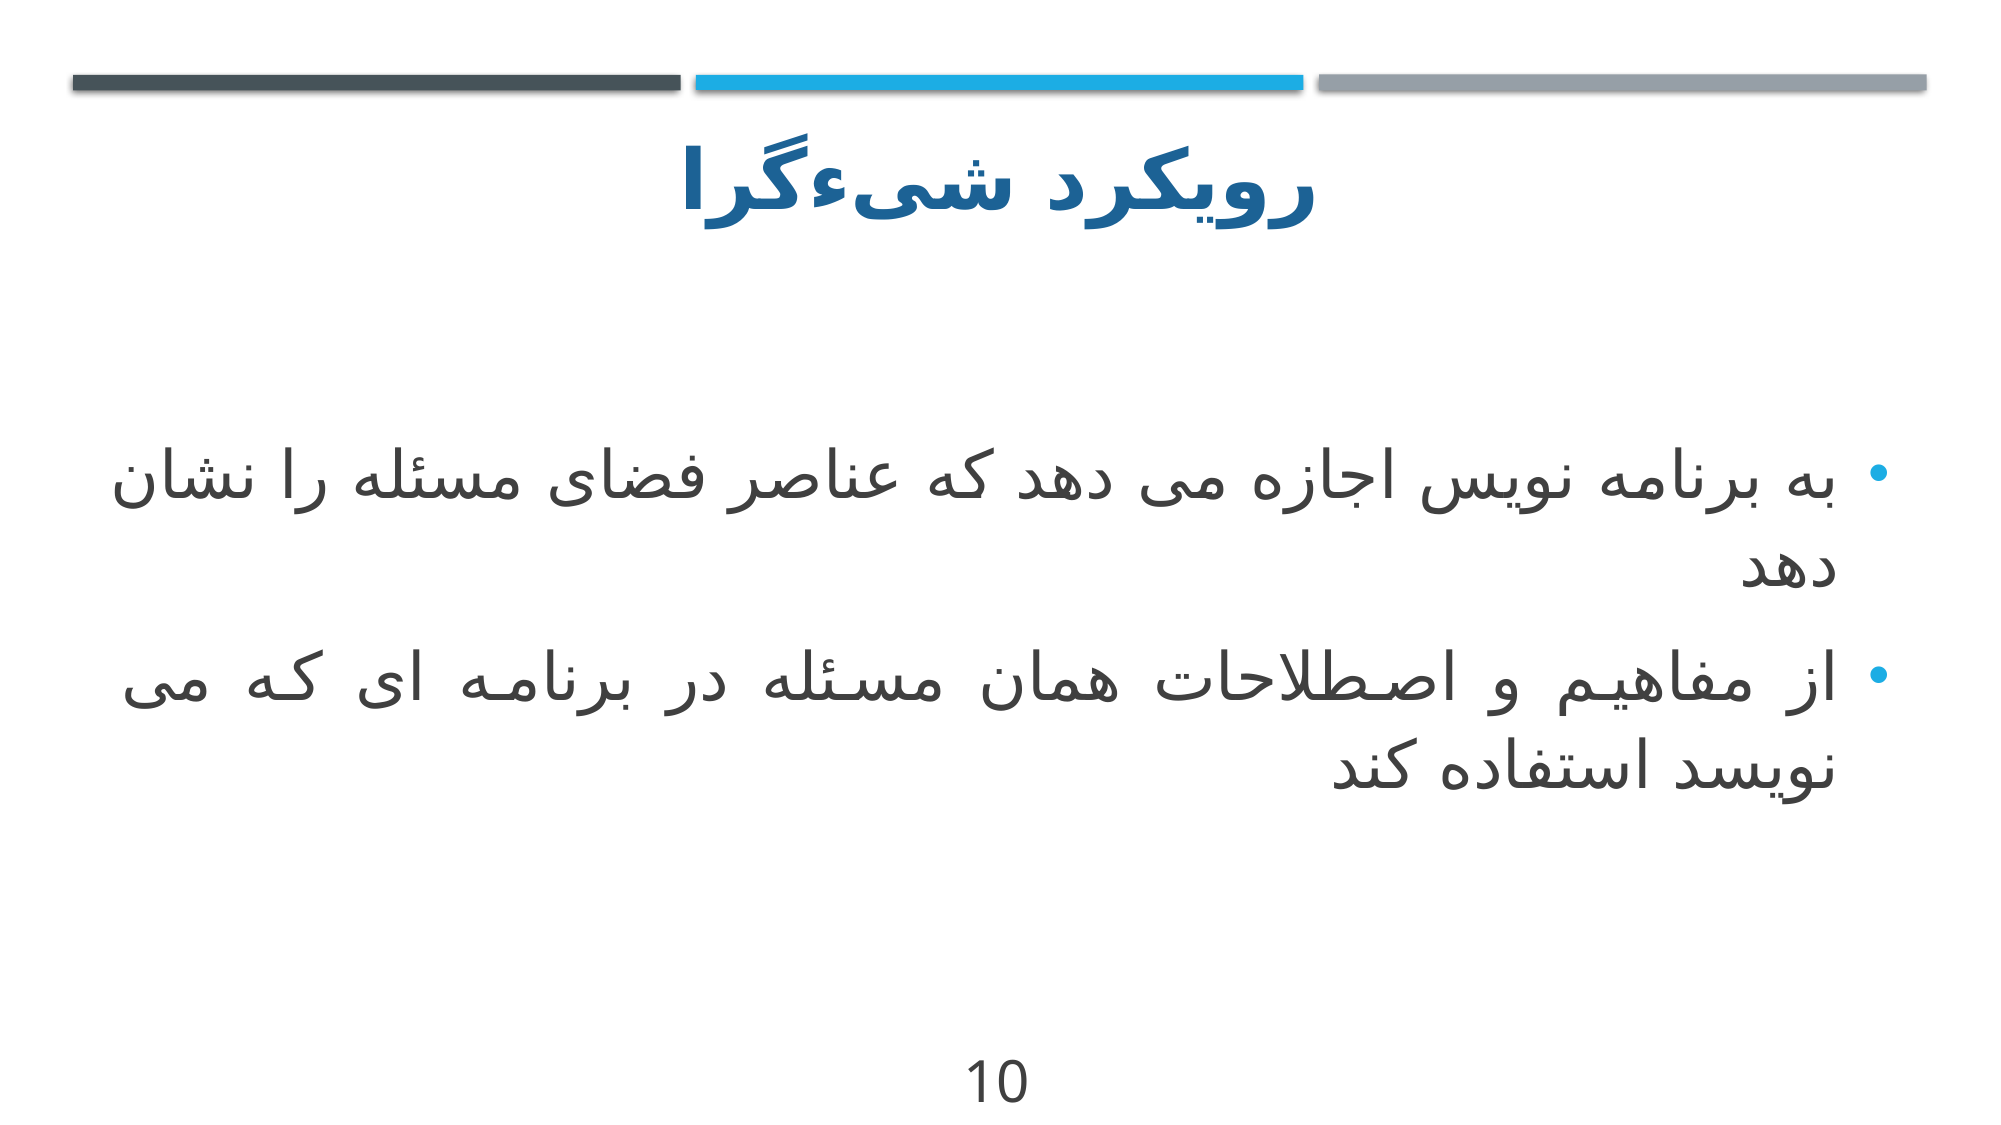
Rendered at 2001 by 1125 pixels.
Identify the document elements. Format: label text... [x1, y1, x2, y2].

title رویکرد شیءگرا [95, 115, 1905, 234]
list به برنامه نویس اجازه می دهد که عناصر فضای مسئله را نشان دهد از مفاهیم و اصطلاحات همان مسئله در برنامه ای که می نویسد استفاده کند [95, 246, 1905, 981]
